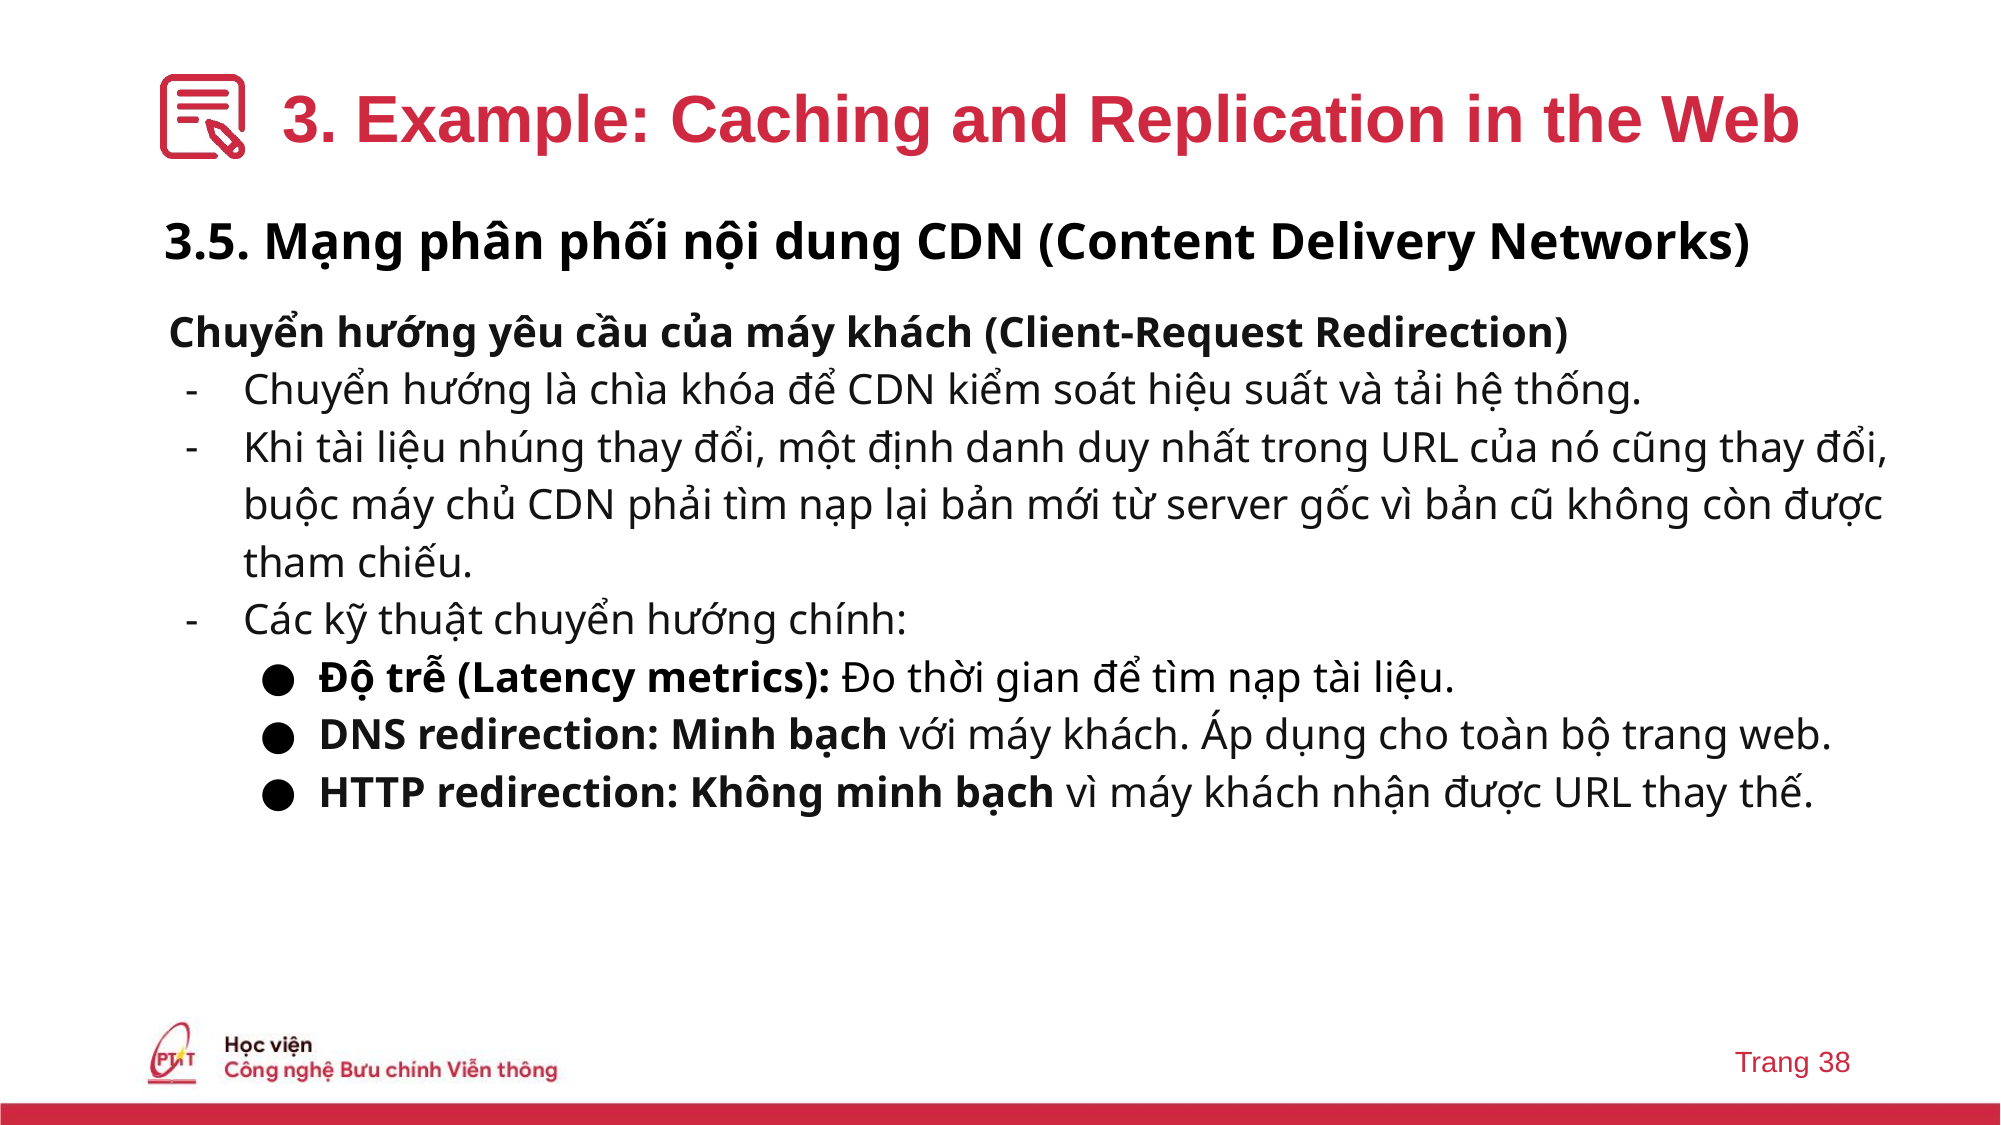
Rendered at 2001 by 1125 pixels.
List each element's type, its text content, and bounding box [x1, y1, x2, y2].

title 3. Example: Caching and Replication in the Web [266, 59, 1863, 182]
picture [0, 0, 2001, 1125]
text_box Chuyển hướng yêu cầu của máy khách (Client-Request Redirection) Chuyển hướng là chìa khóa để CDN kiểm soát hiệu suất và tải hệ thống. Khi tài liệu nhúng thay đổi, một định danh duy nhất trong URL của nó cũng thay đổi, buộc máy chủ CDN phải tìm nạp lại bản mới từ server gốc vì bản cũ không còn được tham chiếu. Các kỹ thuật chuyển hướng chính: Độ trễ (Latency metrics): Đo thời gian để tìm nạp tài liệu. DNS redirection: Minh bạch với máy khách. Áp dụng cho toàn bộ trang web. HTTP redirection: Không minh bạch vì máy khách nhận được URL thay thế. [153, 282, 1976, 831]
text_box 3.5. Mạng phân phối nội dung CDN (Content Delivery Networks) [149, 182, 1863, 285]
